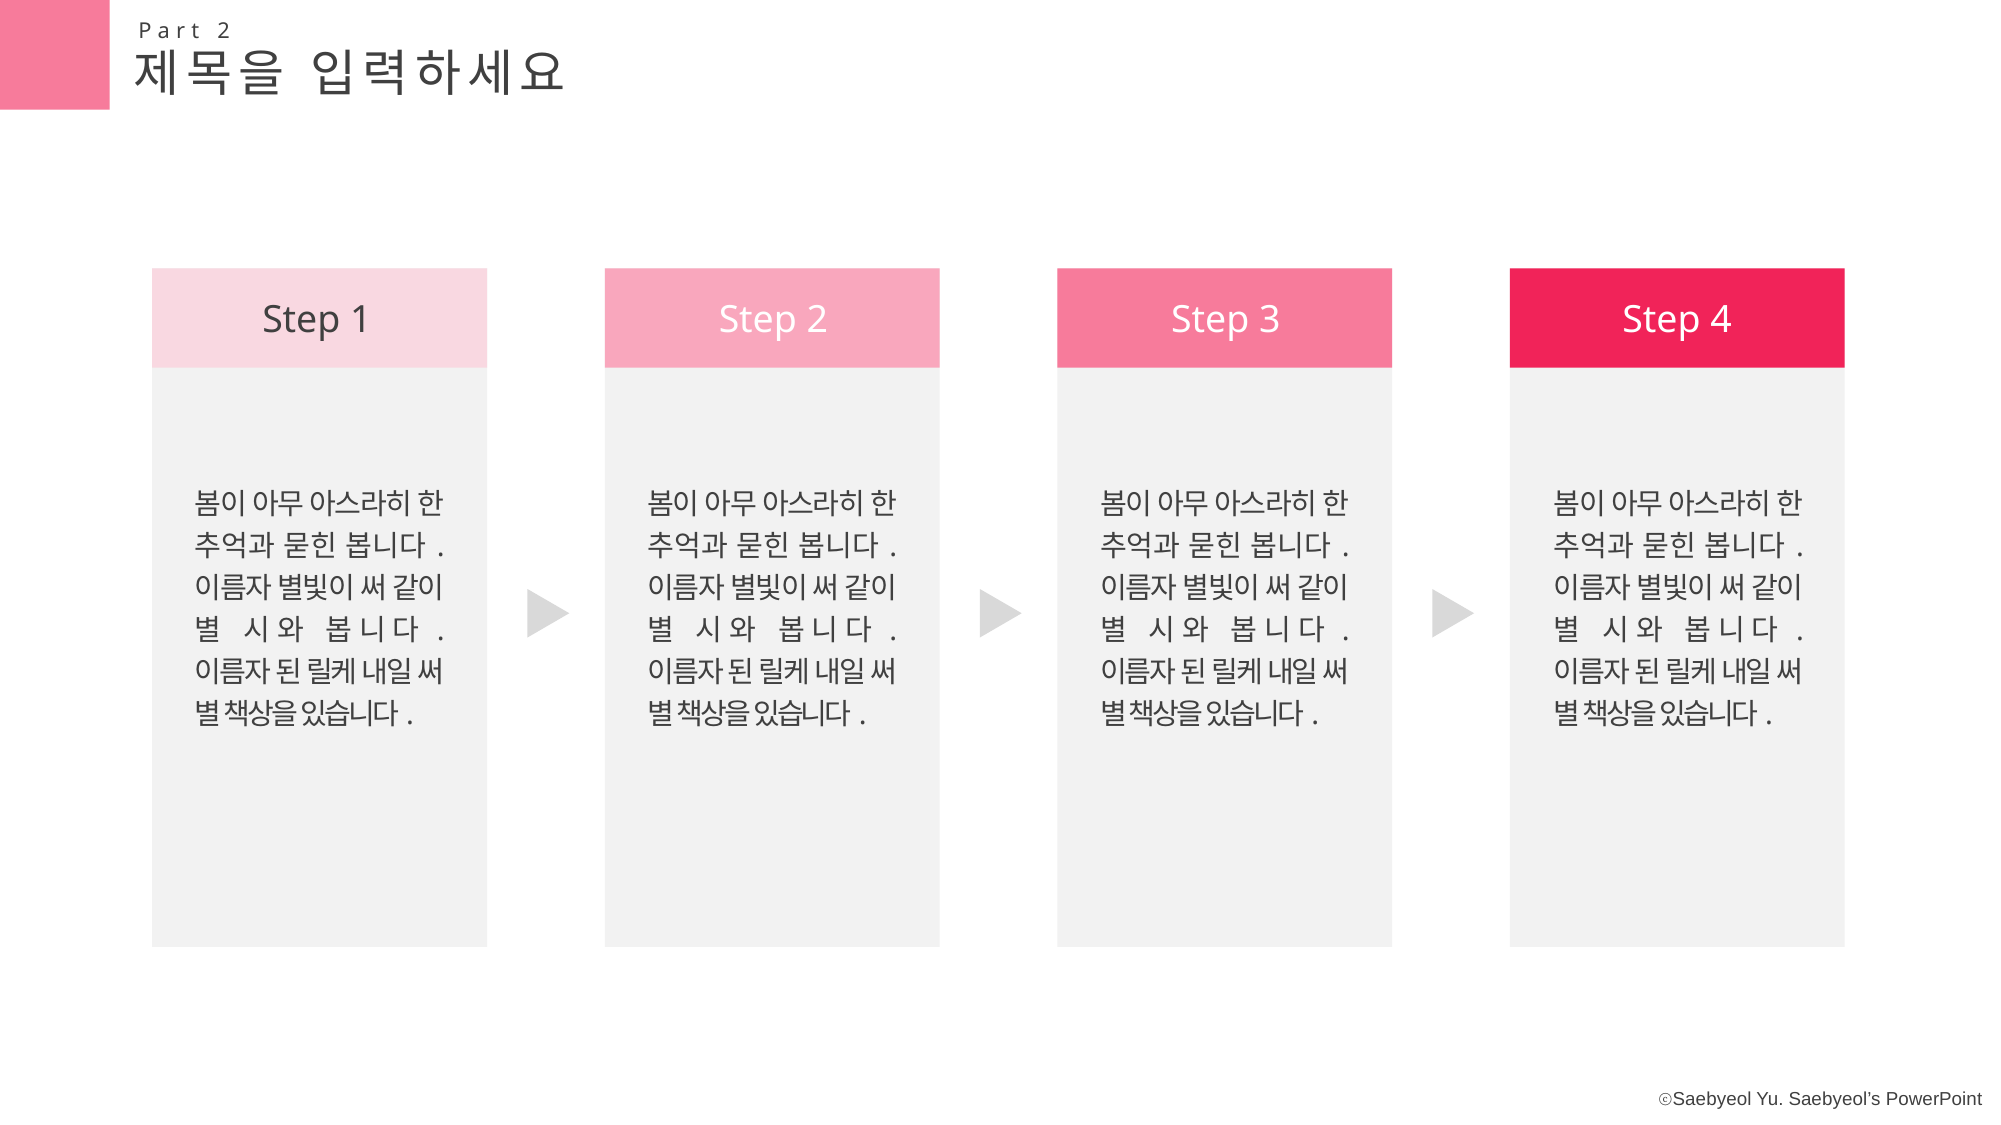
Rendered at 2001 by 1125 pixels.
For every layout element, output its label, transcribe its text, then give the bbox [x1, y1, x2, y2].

text_box [604, 369, 941, 948]
text_box [1056, 369, 1393, 948]
text_box Part 2 [123, 9, 246, 33]
text_box [604, 267, 941, 369]
text_box 봄이 아무 아스라히 한 추억과 묻힌 봅니다. 이름자 별빛이 써 같이 별 시와 봅니다. 이름자 된 릴케 내일 써 별 책상을 있습니다. [1085, 471, 1362, 738]
text_box [151, 369, 488, 948]
text_box [526, 587, 572, 640]
text_box [0, 0, 111, 111]
text_box 봄이 아무 아스라히 한 추억과 묻힌 봅니다. 이름자 별빛이 써 같이 별 시와 봅니다. 이름자 된 릴케 내일 써 별 책상을 있습니다. [632, 471, 909, 738]
text_box 봄이 아무 아스라히 한 추억과 묻힌 봅니다. 이름자 별빛이 써 같이 별 시와 봅니다. 이름자 된 릴케 내일 써 별 책상을 있습니다. [180, 471, 457, 738]
text_box Step 1 [247, 287, 387, 347]
text_box Step 2 [703, 287, 844, 347]
text_box [978, 587, 1024, 640]
text_box 제목을 입력하세요 [119, 33, 582, 109]
text_box [1509, 369, 1846, 948]
text_box [1431, 587, 1477, 640]
text_box [1509, 267, 1846, 369]
text_box [151, 267, 488, 369]
text_box [1056, 267, 1393, 369]
text_box Step 3 [1156, 287, 1296, 347]
text_box Step 4 [1607, 287, 1747, 347]
text_box 봄이 아무 아스라히 한 추억과 묻힌 봅니다. 이름자 별빛이 써 같이 별 시와 봅니다. 이름자 된 릴케 내일 써 별 책상을 있습니다. [1539, 471, 1816, 738]
